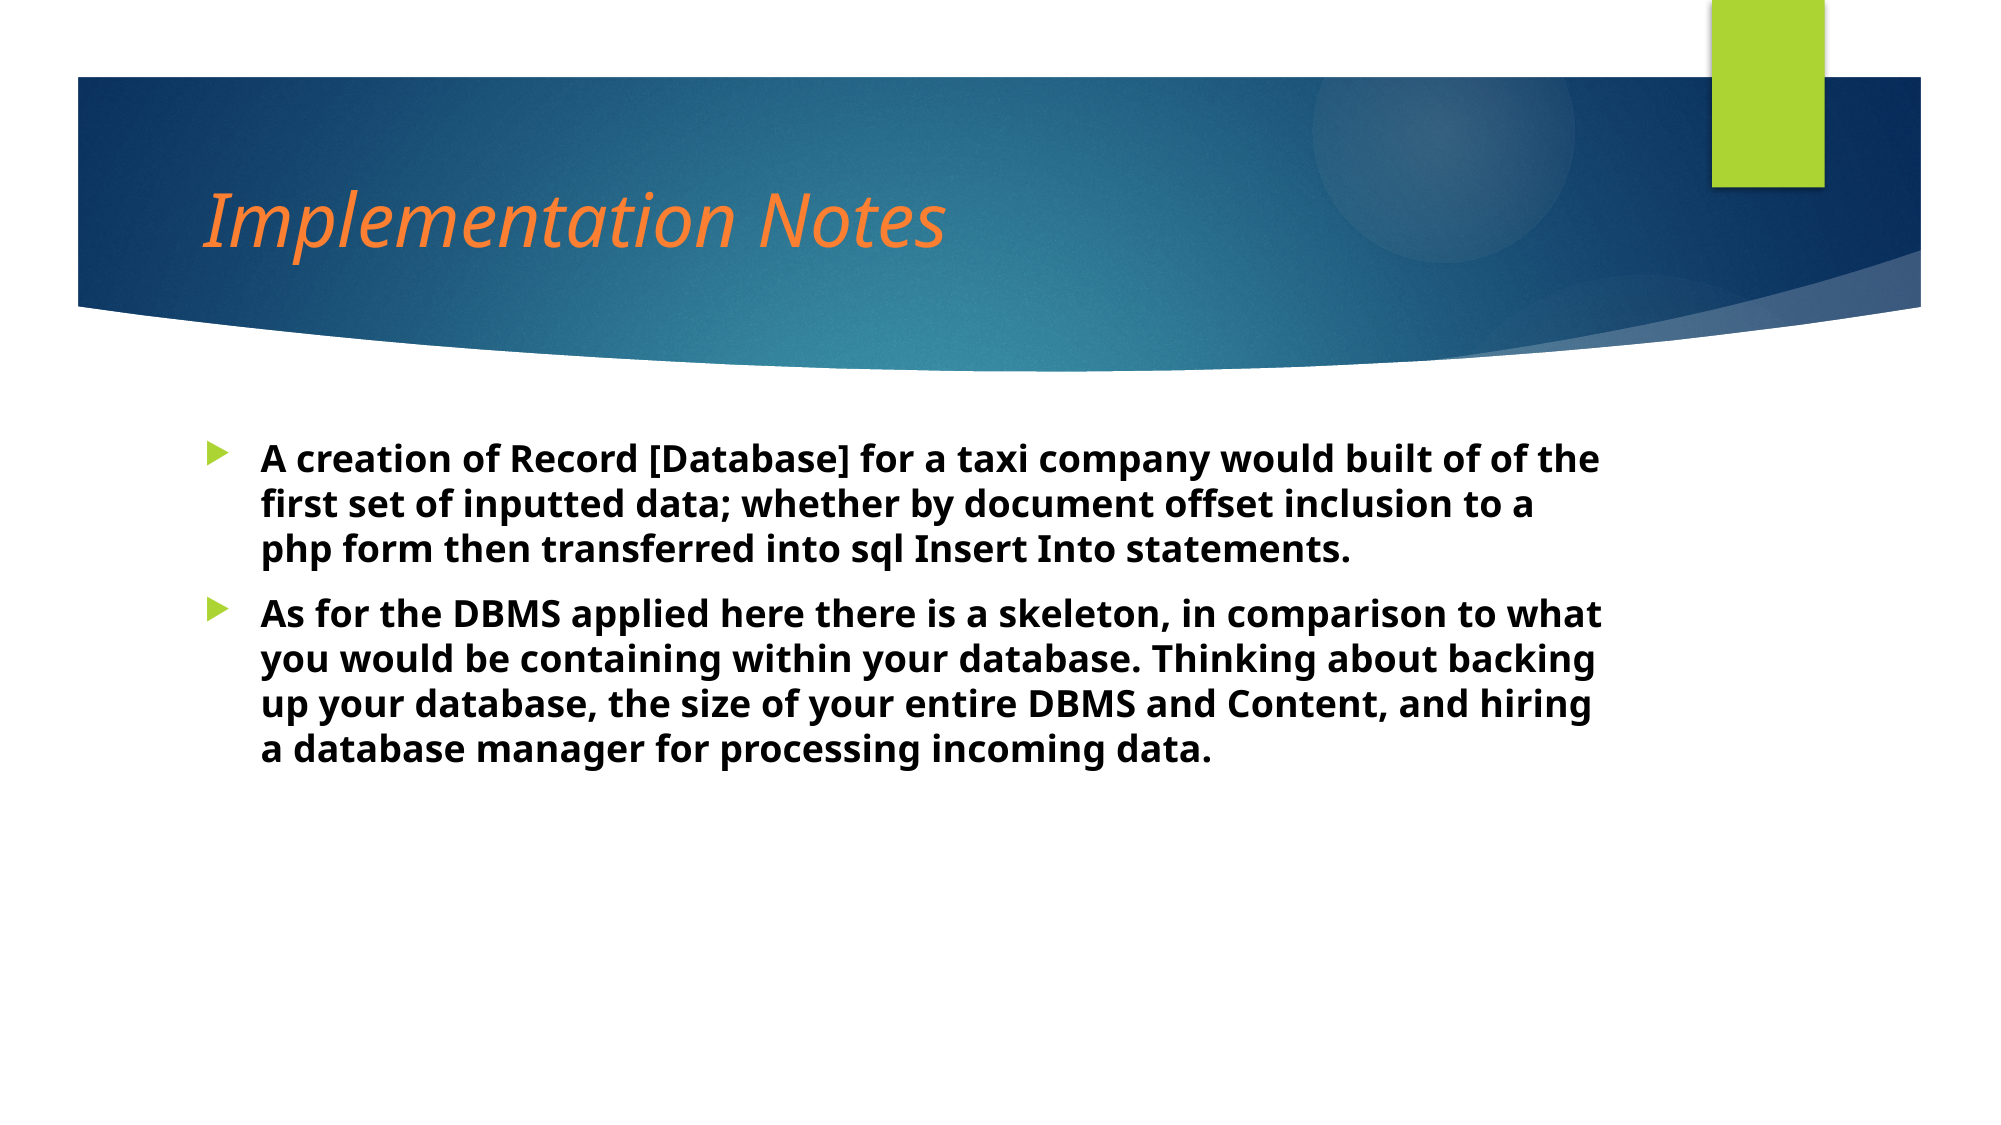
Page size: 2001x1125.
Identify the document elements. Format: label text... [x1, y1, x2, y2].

list A creation of Record [Database] for a taxi company would built of of the first set of inputted data; whether by document offset inclusion to a php form then transferred into sql Insert Into statements. As for the DBMS applied here there is a skeleton, in comparison to what you would be containing within your database. Thinking about backing up your database, the size of your entire DBMS and Content, and hiring a database manager for processing incoming data. [189, 427, 1627, 988]
title Implementation Notes [189, 159, 1627, 276]
